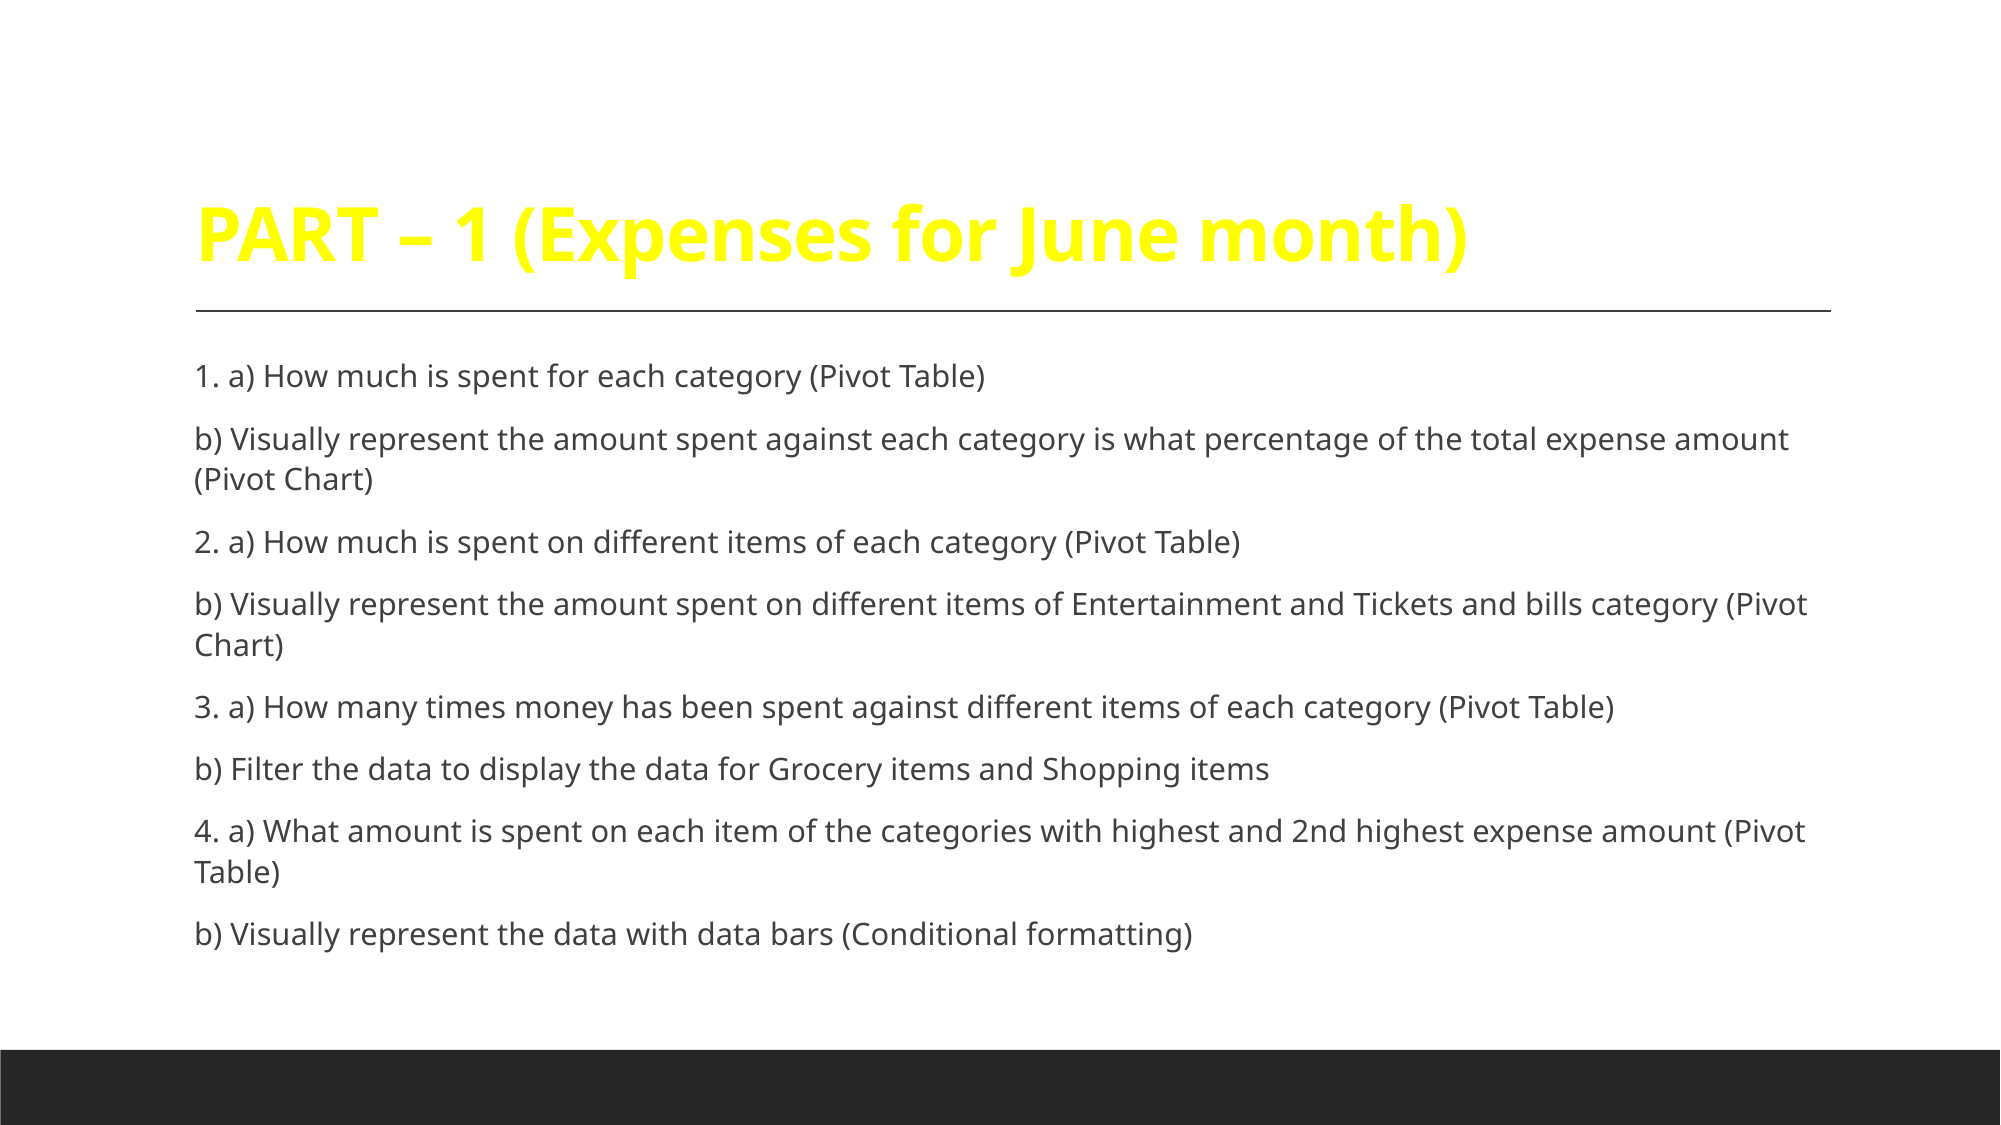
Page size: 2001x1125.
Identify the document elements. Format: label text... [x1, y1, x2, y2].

title PART – 1 (Expenses for June month) [180, 47, 1830, 285]
list 1. a) How much is spent for each category (Pivot Table) b) Visually represent the amount spent against each category is what percentage of the total expense amount (Pivot Chart) 2. a) How much is spent on different items of each category (Pivot Table) b) Visually represent the amount spent on different items of Entertainment and Tickets and bills category (Pivot Chart) 3. a) How many times money has been spent against different items of each category (Pivot Table) b) Filter the data to display the data for Grocery items and Shopping items 4. a) What amount is spent on each item of the categories with highest and 2nd highest expense amount (Pivot Table) b) Visually represent the data with data bars (Conditional formatting) [180, 345, 1830, 963]
